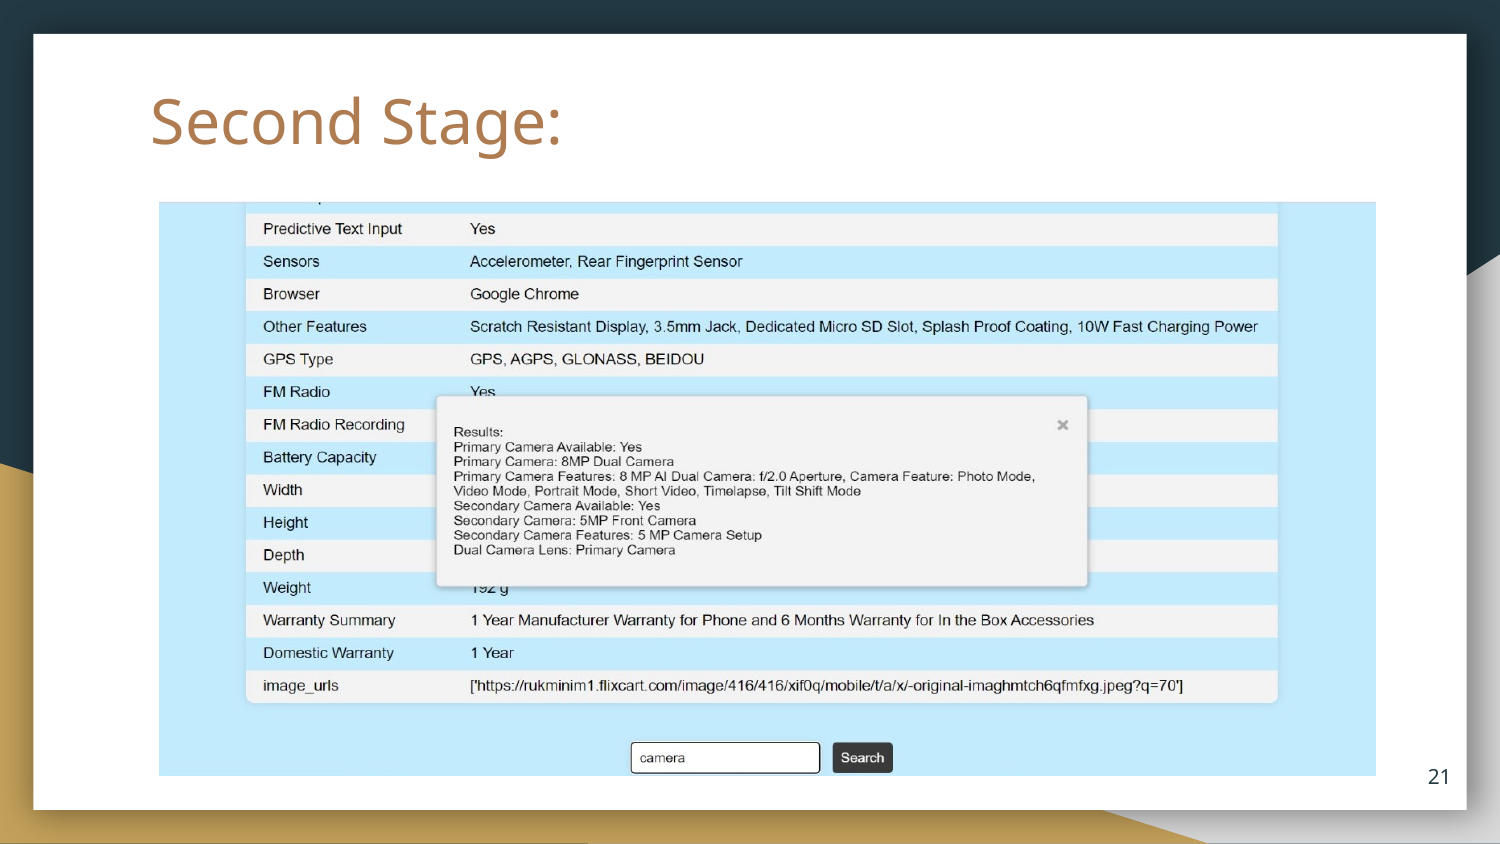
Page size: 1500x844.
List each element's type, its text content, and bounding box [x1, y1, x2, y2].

title Second Stage: [135, 67, 1367, 174]
picture [159, 185, 1377, 776]
slide_number 21 [1376, 745, 1467, 810]
